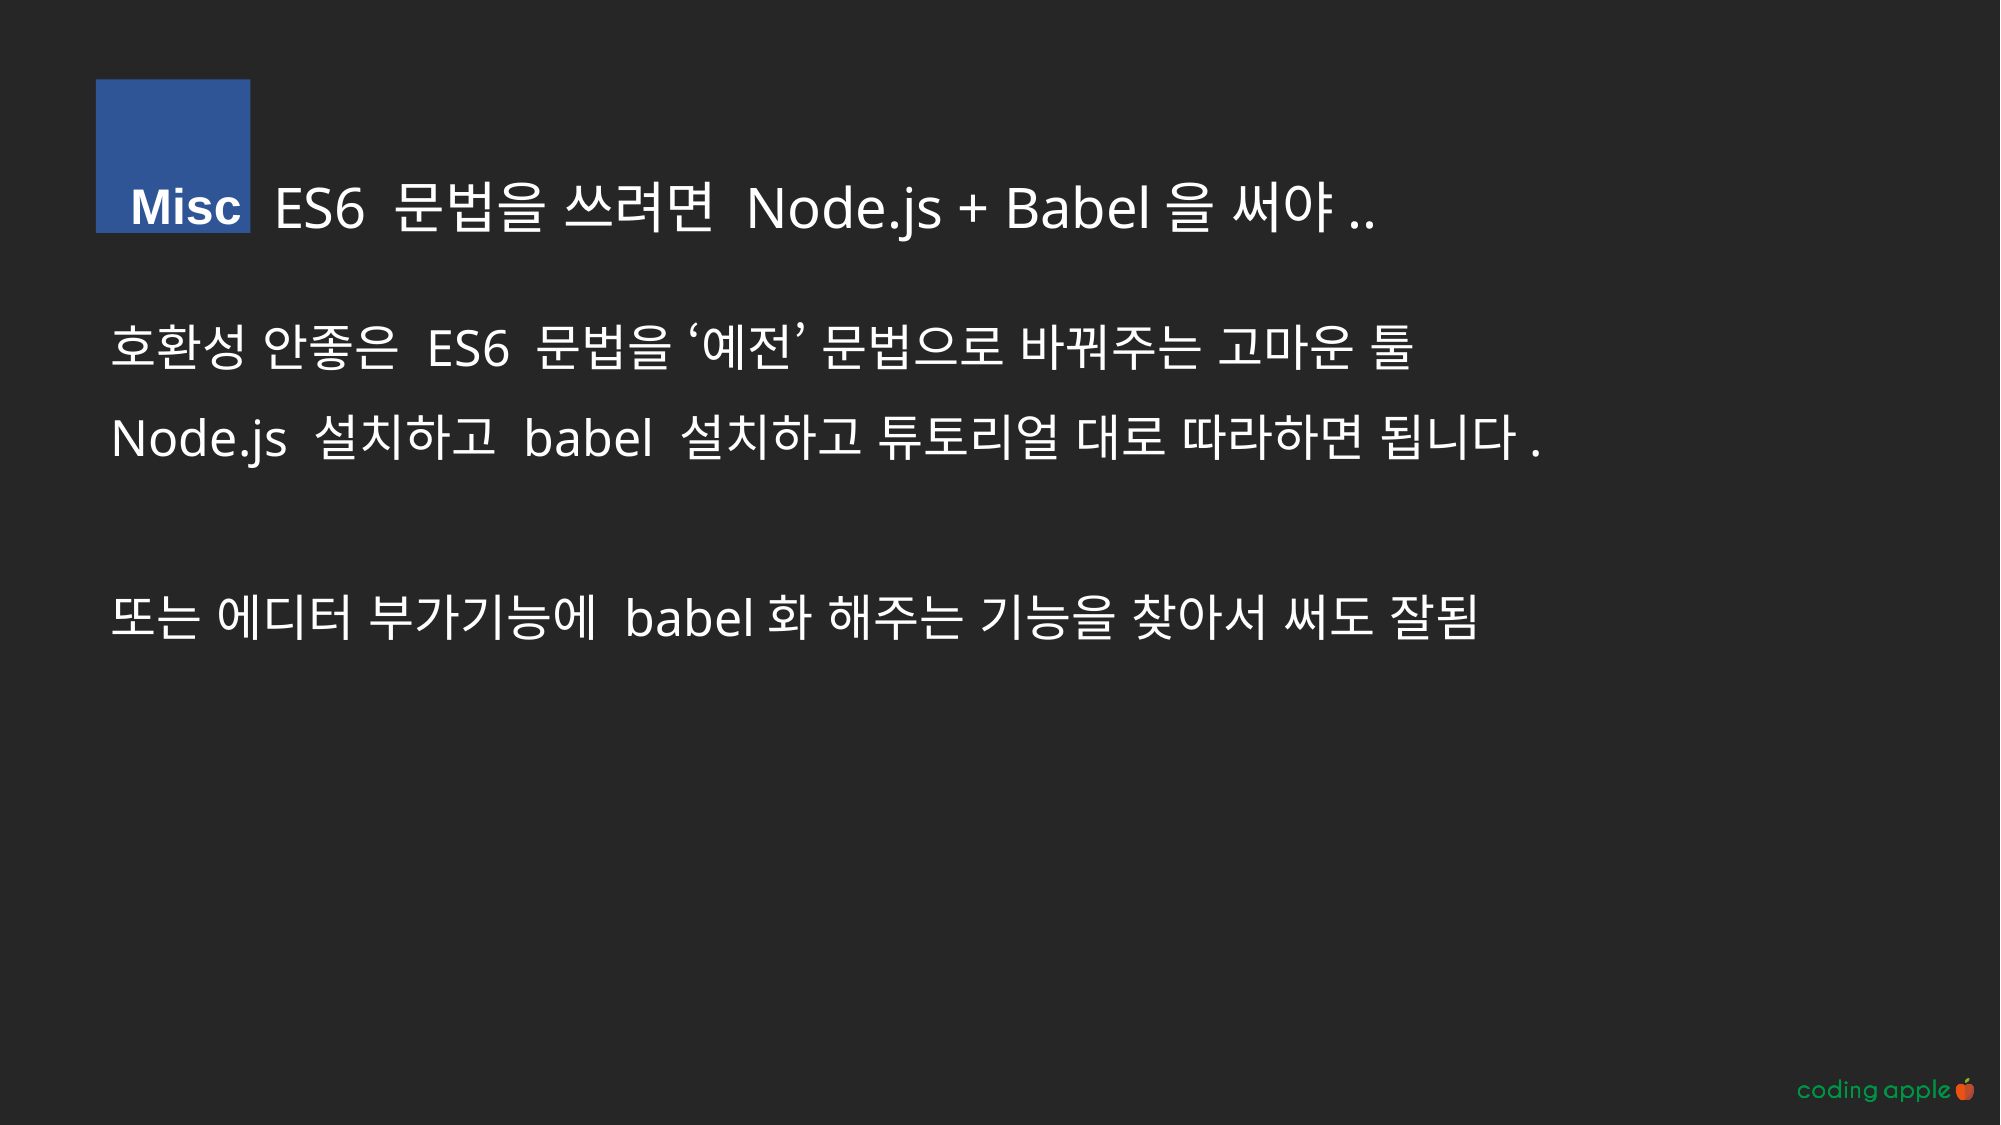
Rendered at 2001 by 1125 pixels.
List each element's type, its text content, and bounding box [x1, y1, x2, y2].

text_box [95, 78, 251, 234]
picture [1794, 1074, 1976, 1107]
title 호환성 안좋은 ES6 문법을 ‘예전’ 문법으로 바꿔주는 고마운 툴 Node.js 설치하고 babel 설치하고 튜토리얼 대로 따라하면 됩니다. 또는 에디터 부가기능에 babel화 해주는 기능을 찾아서 써도 잘됨 [95, 279, 1782, 1053]
text_box Misc [115, 125, 301, 254]
text_box ES6 문법을 쓰려면 Node.js + Babel을 써야.. [301, 125, 1393, 254]
